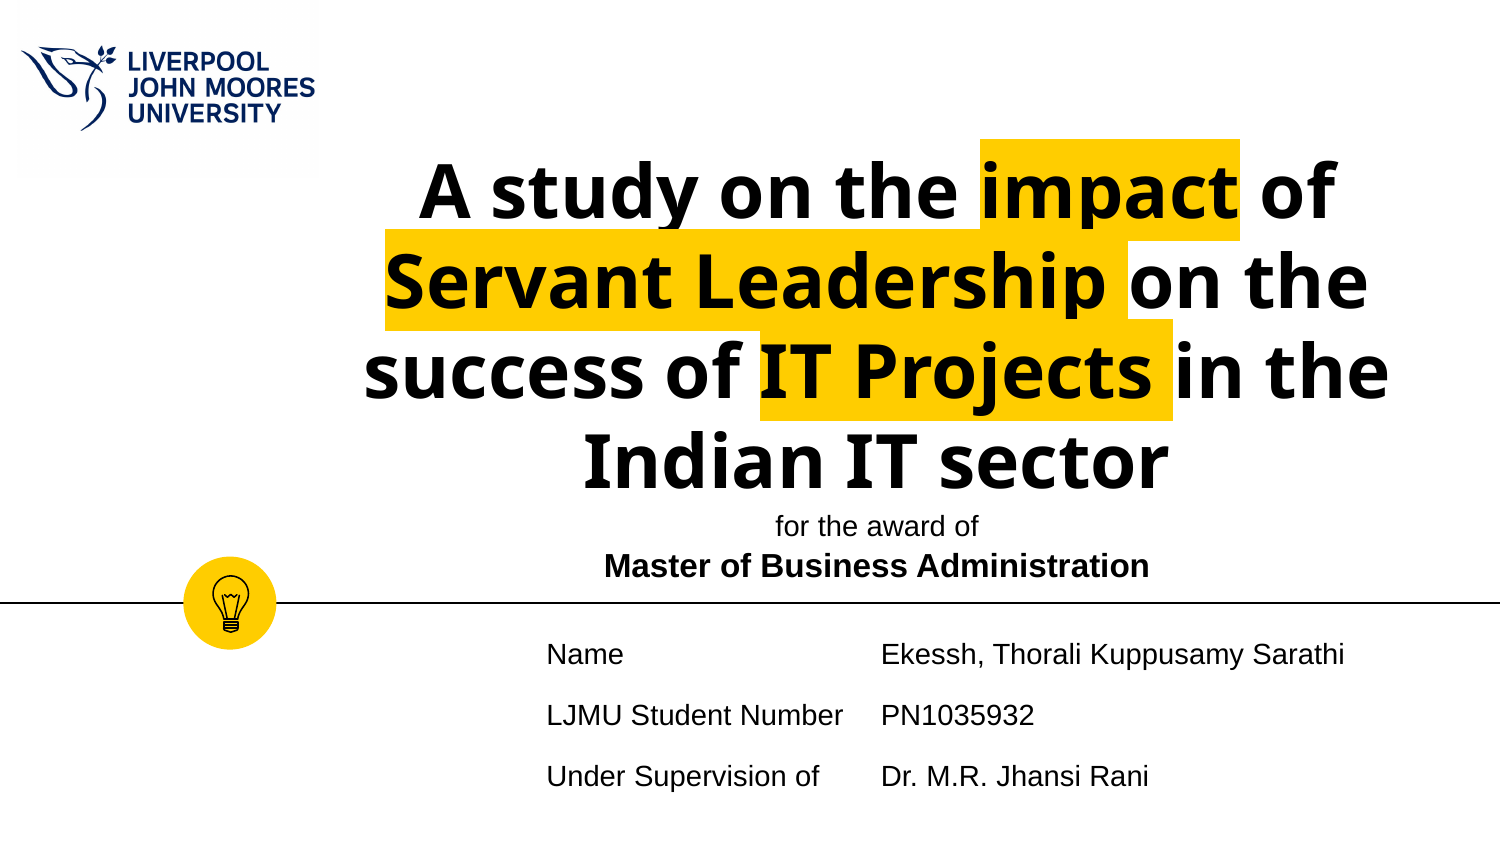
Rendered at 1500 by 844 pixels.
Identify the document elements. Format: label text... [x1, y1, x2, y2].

text_box for the award of [439, 500, 1316, 536]
table_cell Under Supervision of [531, 752, 866, 813]
table_cell LJMU Student Number [531, 691, 866, 752]
table_cell PN1035932 [866, 691, 1476, 752]
table_header Ekessh, Thorali Kuppusamy Sarathi [866, 630, 1476, 691]
table_header Name [531, 630, 866, 691]
text_box Master of Business Administration [439, 536, 1316, 592]
picture [16, 0, 319, 178]
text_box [212, 575, 249, 633]
title A study on the impact of Servant Leadership on the success of IT Projects in the Indian IT sector [278, 328, 1477, 519]
table_cell Dr. M.R. Jhansi Rani [866, 752, 1476, 813]
